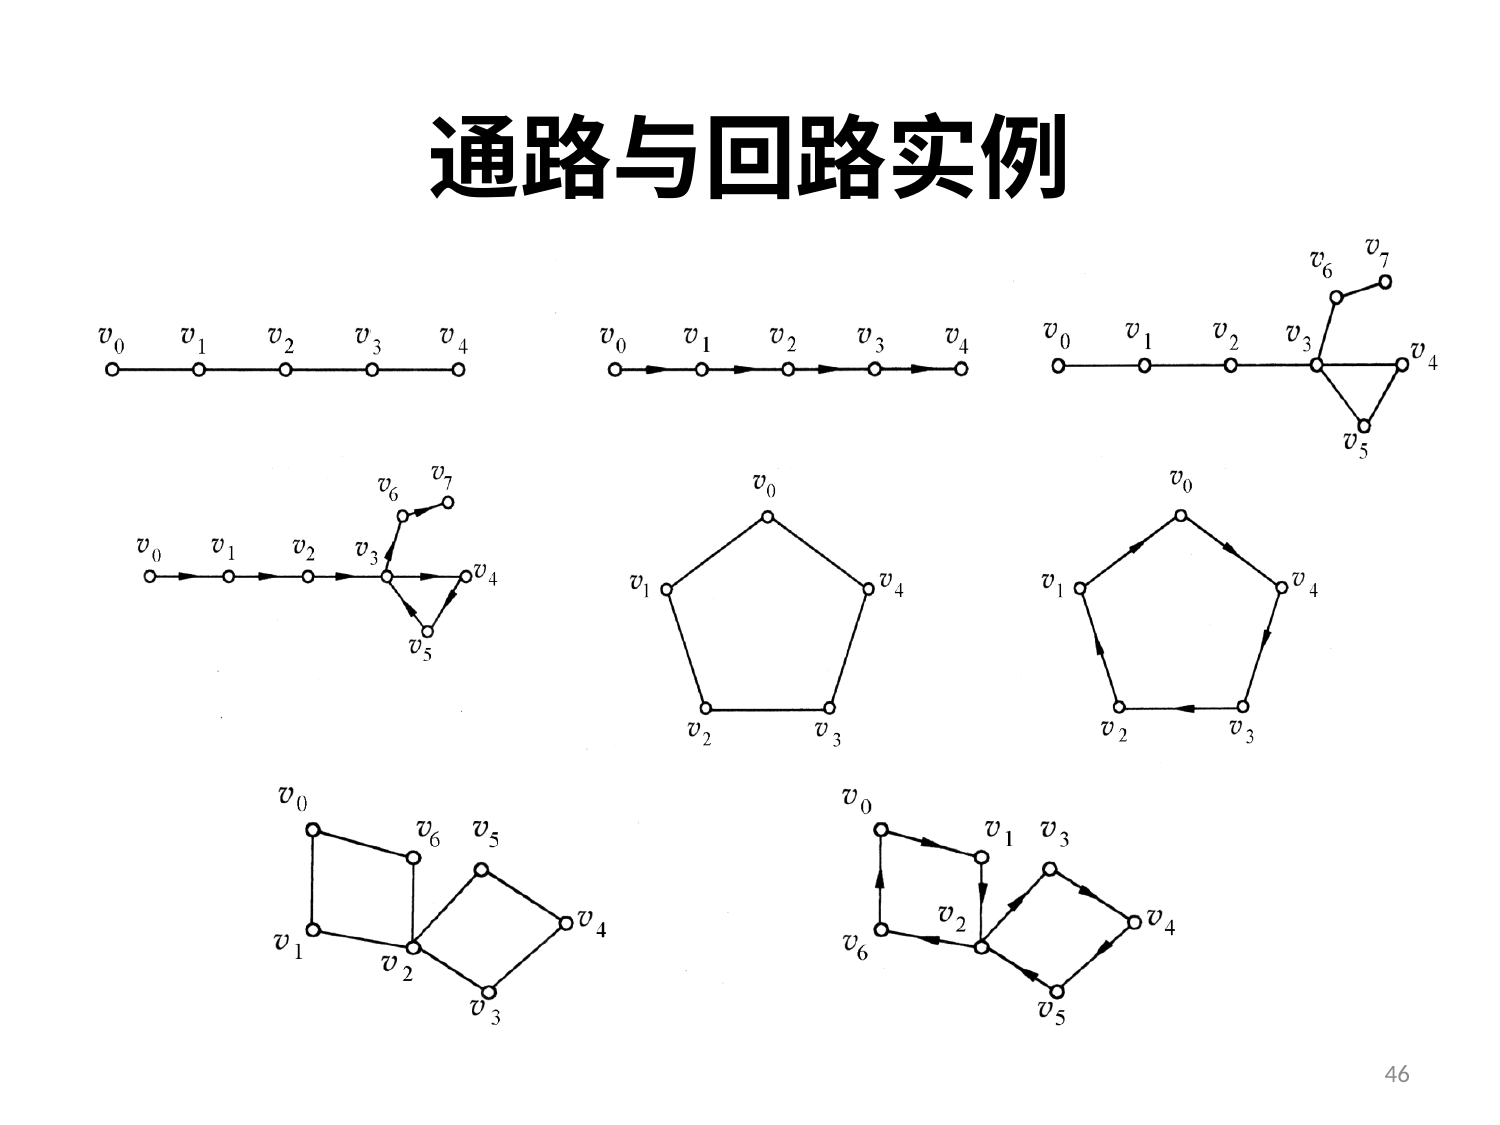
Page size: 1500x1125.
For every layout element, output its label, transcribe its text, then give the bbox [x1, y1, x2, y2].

title 通路与回路实例 [75, 75, 1425, 235]
picture [88, 207, 1483, 1044]
slide_number 46 [1074, 1042, 1425, 1103]
